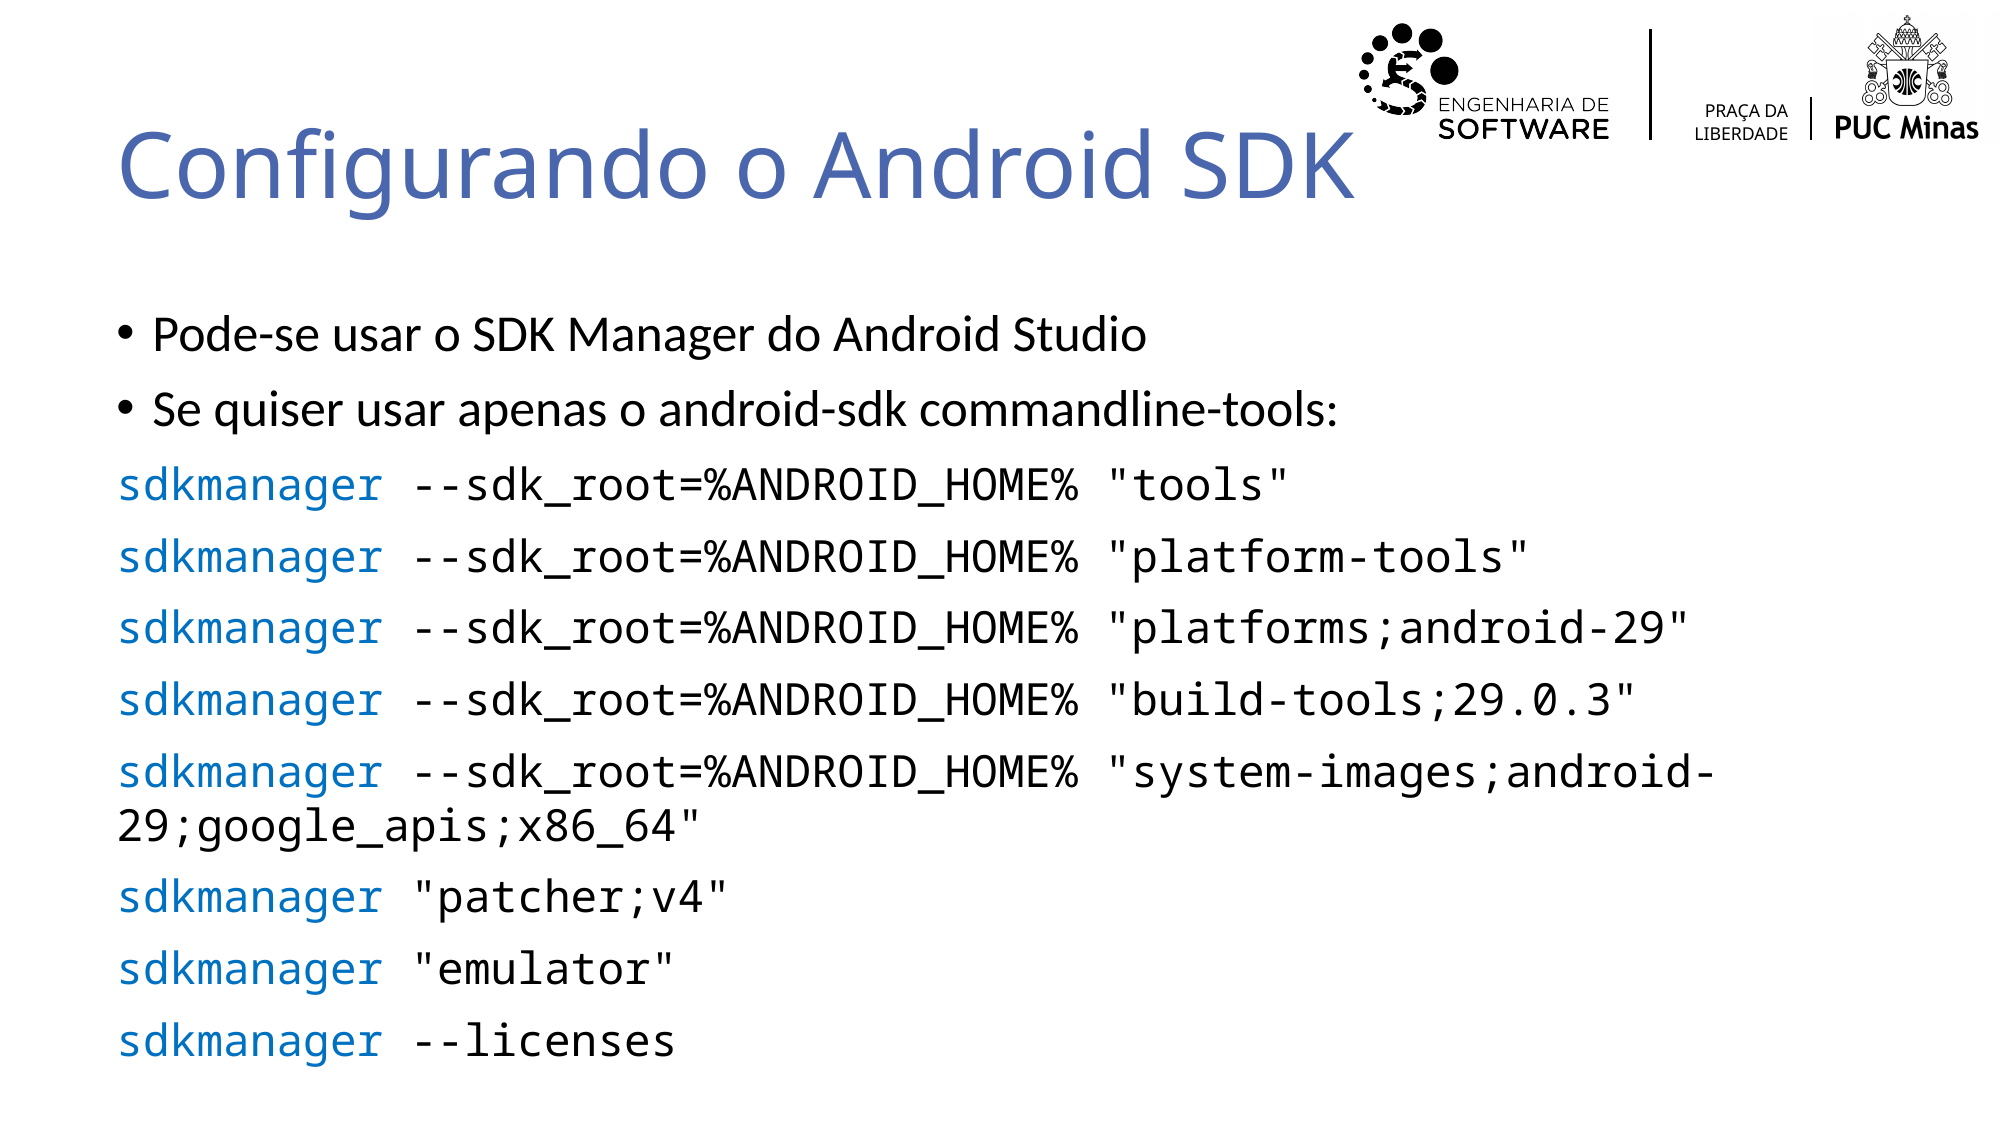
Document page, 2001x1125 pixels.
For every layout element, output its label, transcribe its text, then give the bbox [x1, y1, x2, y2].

picture [1814, 11, 2000, 143]
picture [1352, 19, 1617, 59]
list Pode-se usar o SDK Manager do Android Studio Se quiser usar apenas o android-sdk commandline-tools: sdkmanager --sdk_root=%ANDROID_HOME% "tools" sdkmanager --sdk_root=%ANDROID_HOME% "platform-tools" sdkmanager --sdk_root=%ANDROID_HOME% "platforms;android-29" sdkmanager --sdk_root=%ANDROID_HOME% "build-tools;29.0.3" sdkmanager --sdk_root=%ANDROID_HOME% "system-images;android-29;google_apis;x86_64" sdkmanager "patcher;v4" sdkmanager "emulator" sdkmanager --licenses [101, 299, 1899, 1077]
title Configurando o Android SDK [101, 59, 1899, 278]
